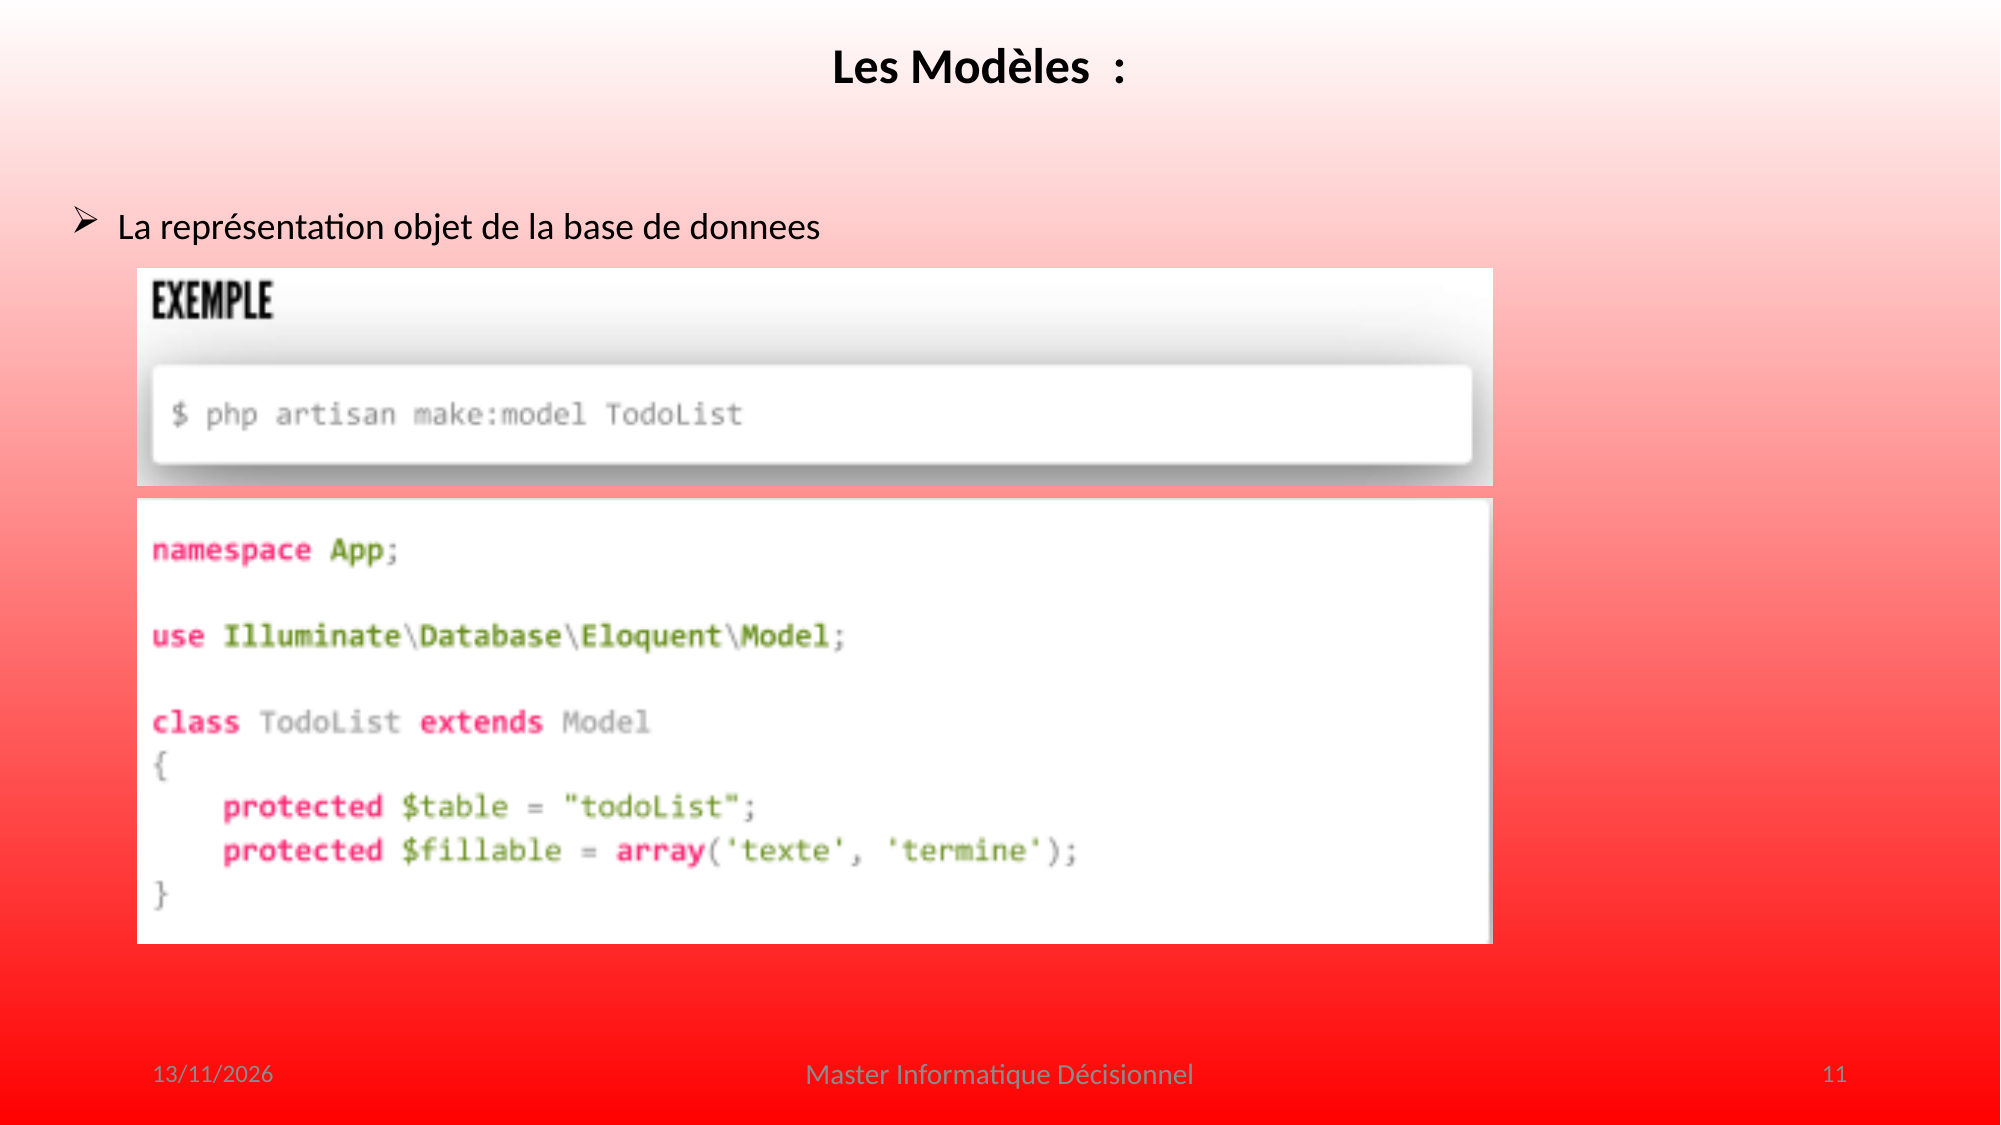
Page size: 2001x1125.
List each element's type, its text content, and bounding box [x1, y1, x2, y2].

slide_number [137, 1042, 588, 1103]
picture [137, 268, 1493, 486]
text_box Les Modèles : [817, 26, 1142, 101]
footer Master Informatique Décisionnel [662, 1042, 1338, 1103]
slide_number 11 [1412, 1042, 1863, 1103]
picture [137, 498, 1493, 944]
text_box La représentation objet de la base de donnees [56, 194, 1039, 255]
